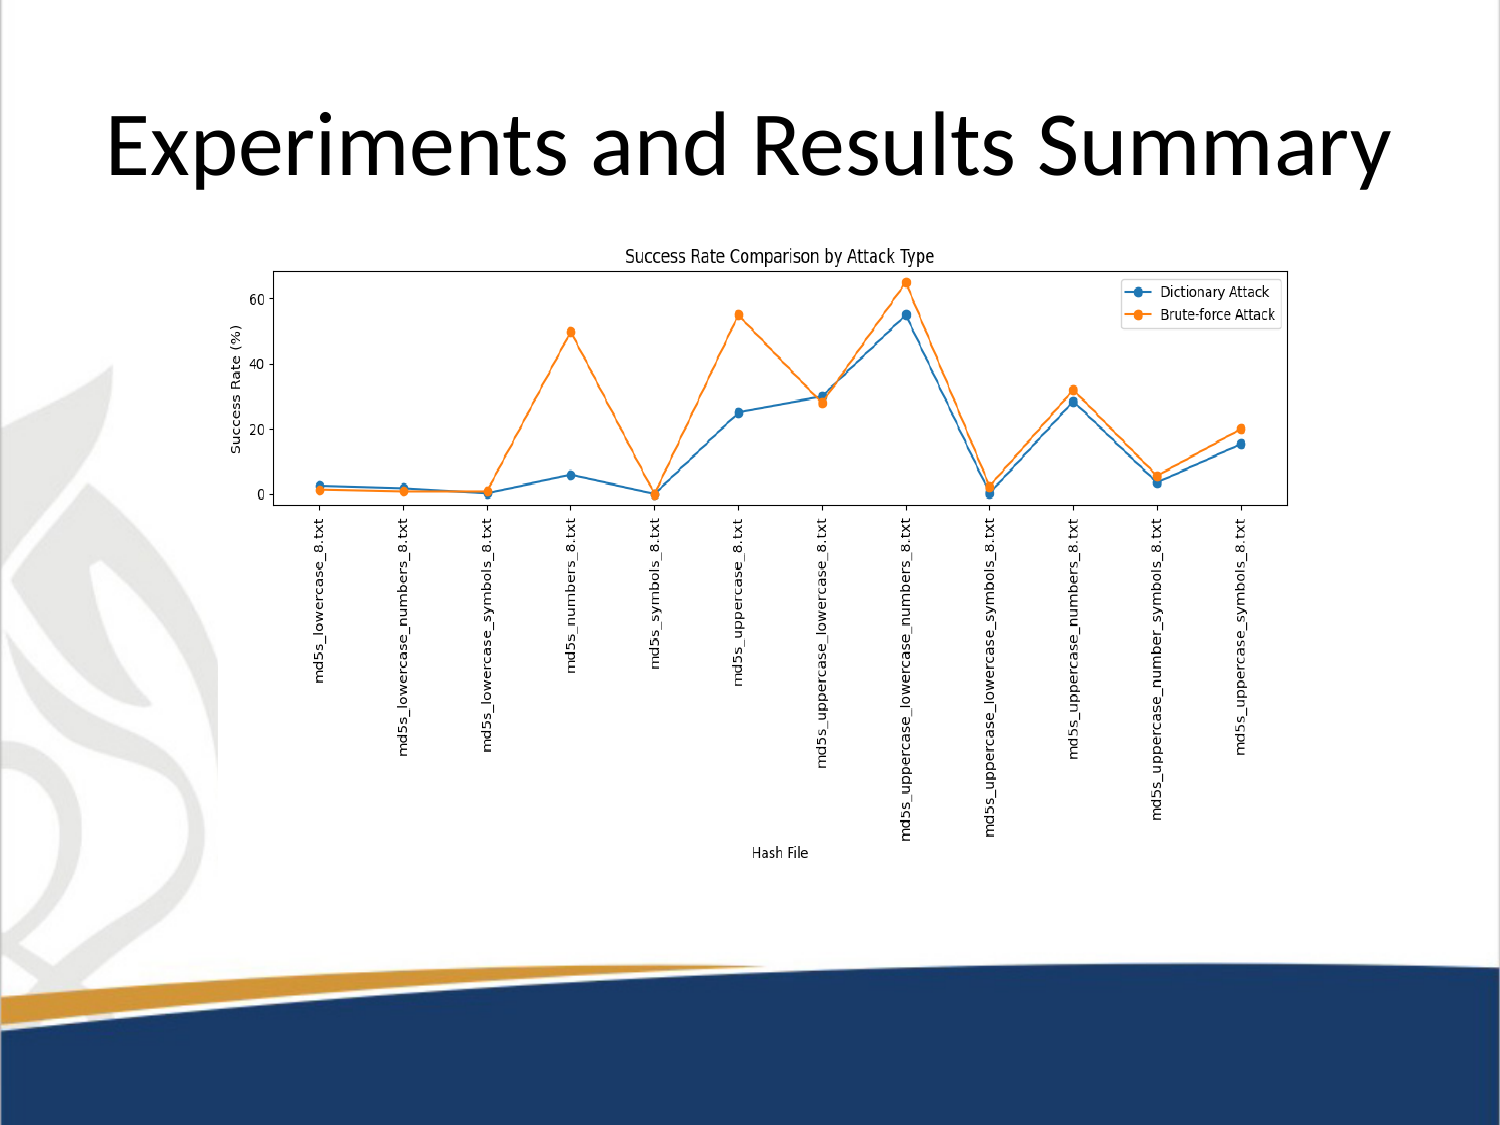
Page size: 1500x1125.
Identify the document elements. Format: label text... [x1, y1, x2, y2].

picture [0, 0, 1500, 1125]
title Experiments and Results Summary [75, 45, 1425, 233]
